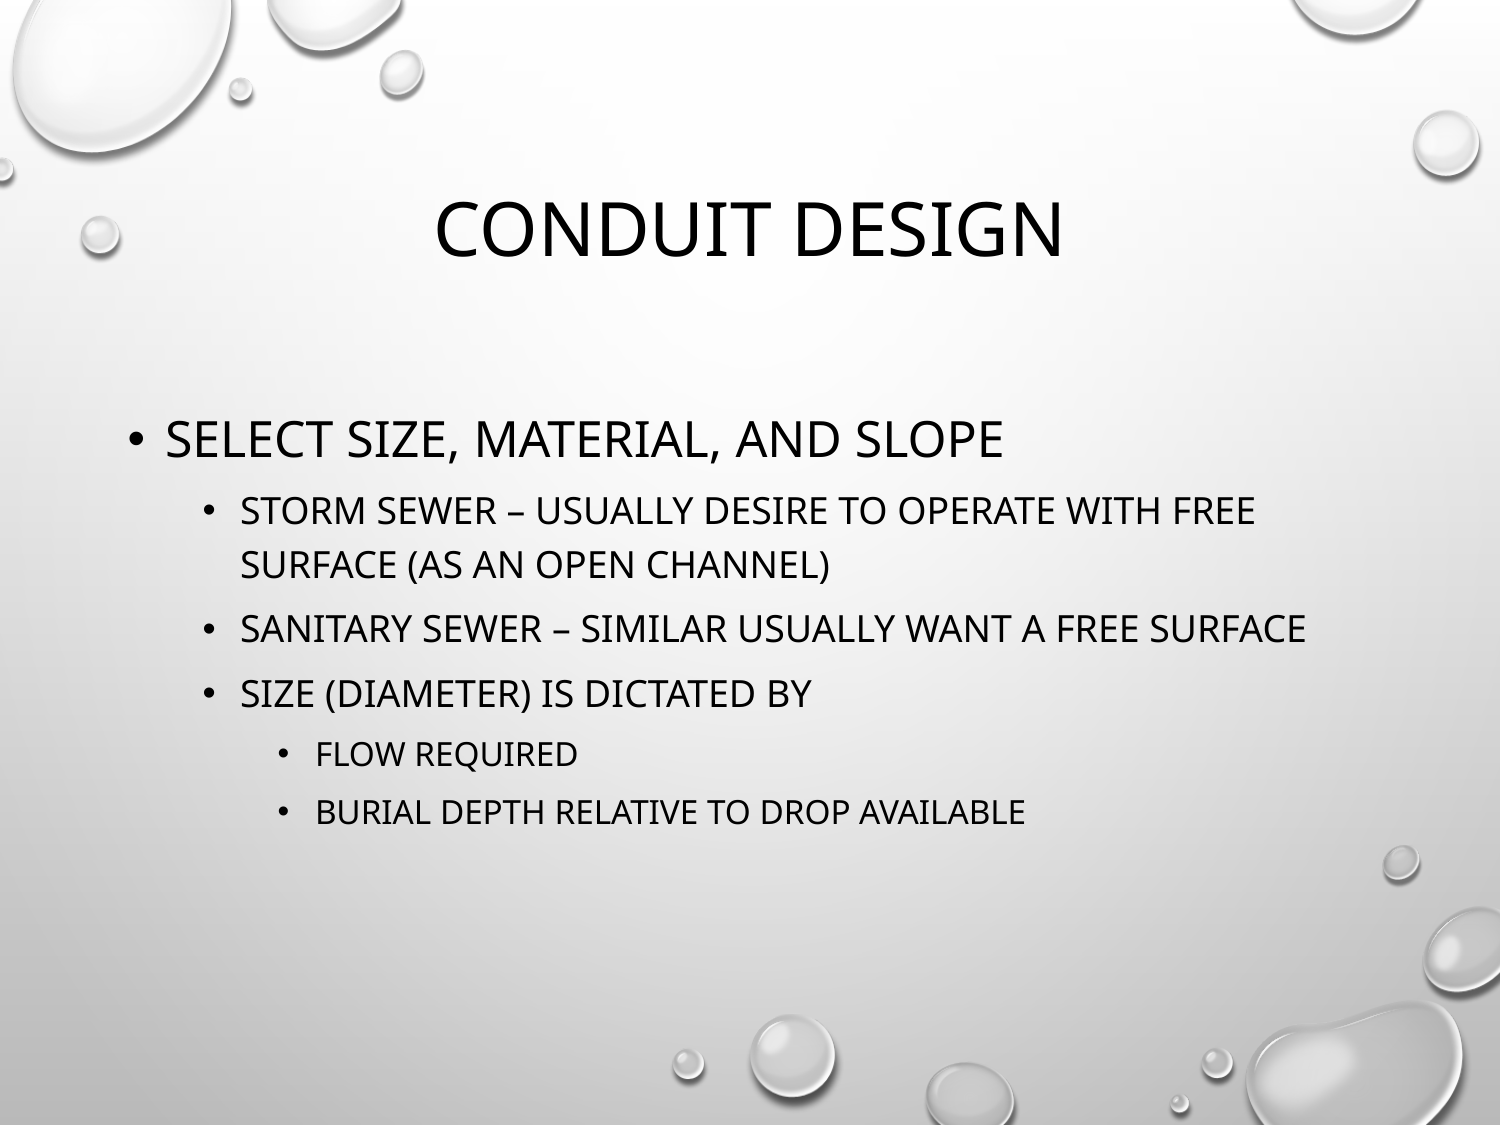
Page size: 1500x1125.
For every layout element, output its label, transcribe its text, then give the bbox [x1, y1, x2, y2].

title Conduit design [112, 101, 1388, 364]
picture [0, 0, 1500, 1125]
list Select size, material, and slope Storm sewer – usually desire to operate with free surface (as an open channel) Sanitary sewer – similar usually want a free surface Size (diameter) is dictated by Flow required Burial depth relative to drop available [112, 388, 1388, 950]
